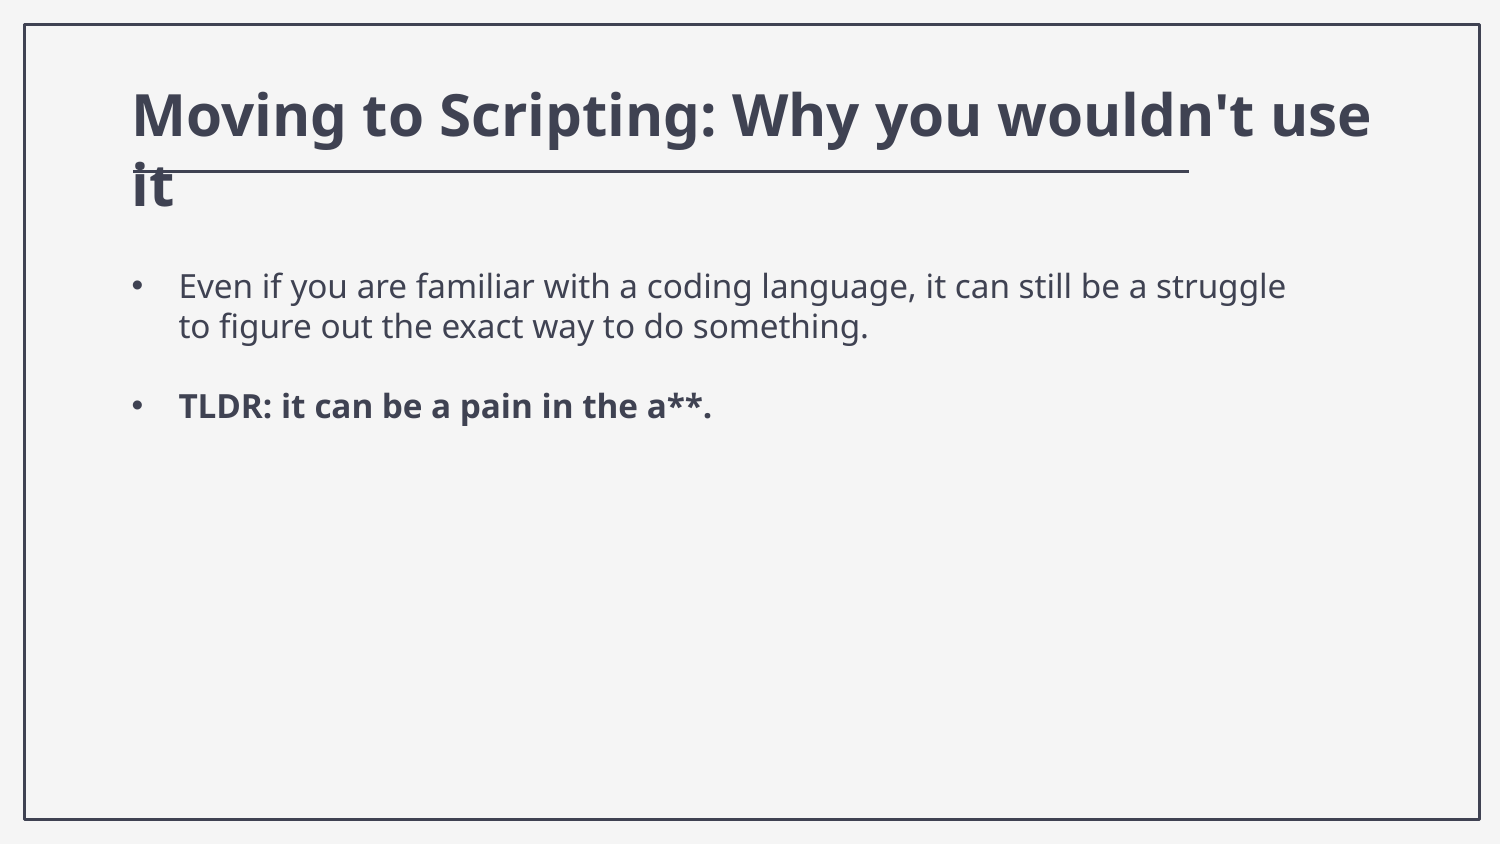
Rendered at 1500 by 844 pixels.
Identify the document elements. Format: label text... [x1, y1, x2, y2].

title Moving to Scripting: Why you wouldn't use it [116, 63, 1393, 181]
subtitle Even if you are familiar with a coding language, it can still be a struggle to figure out the exact way to do something. TLDR: it can be a pain in the a**. [116, 210, 1323, 719]
